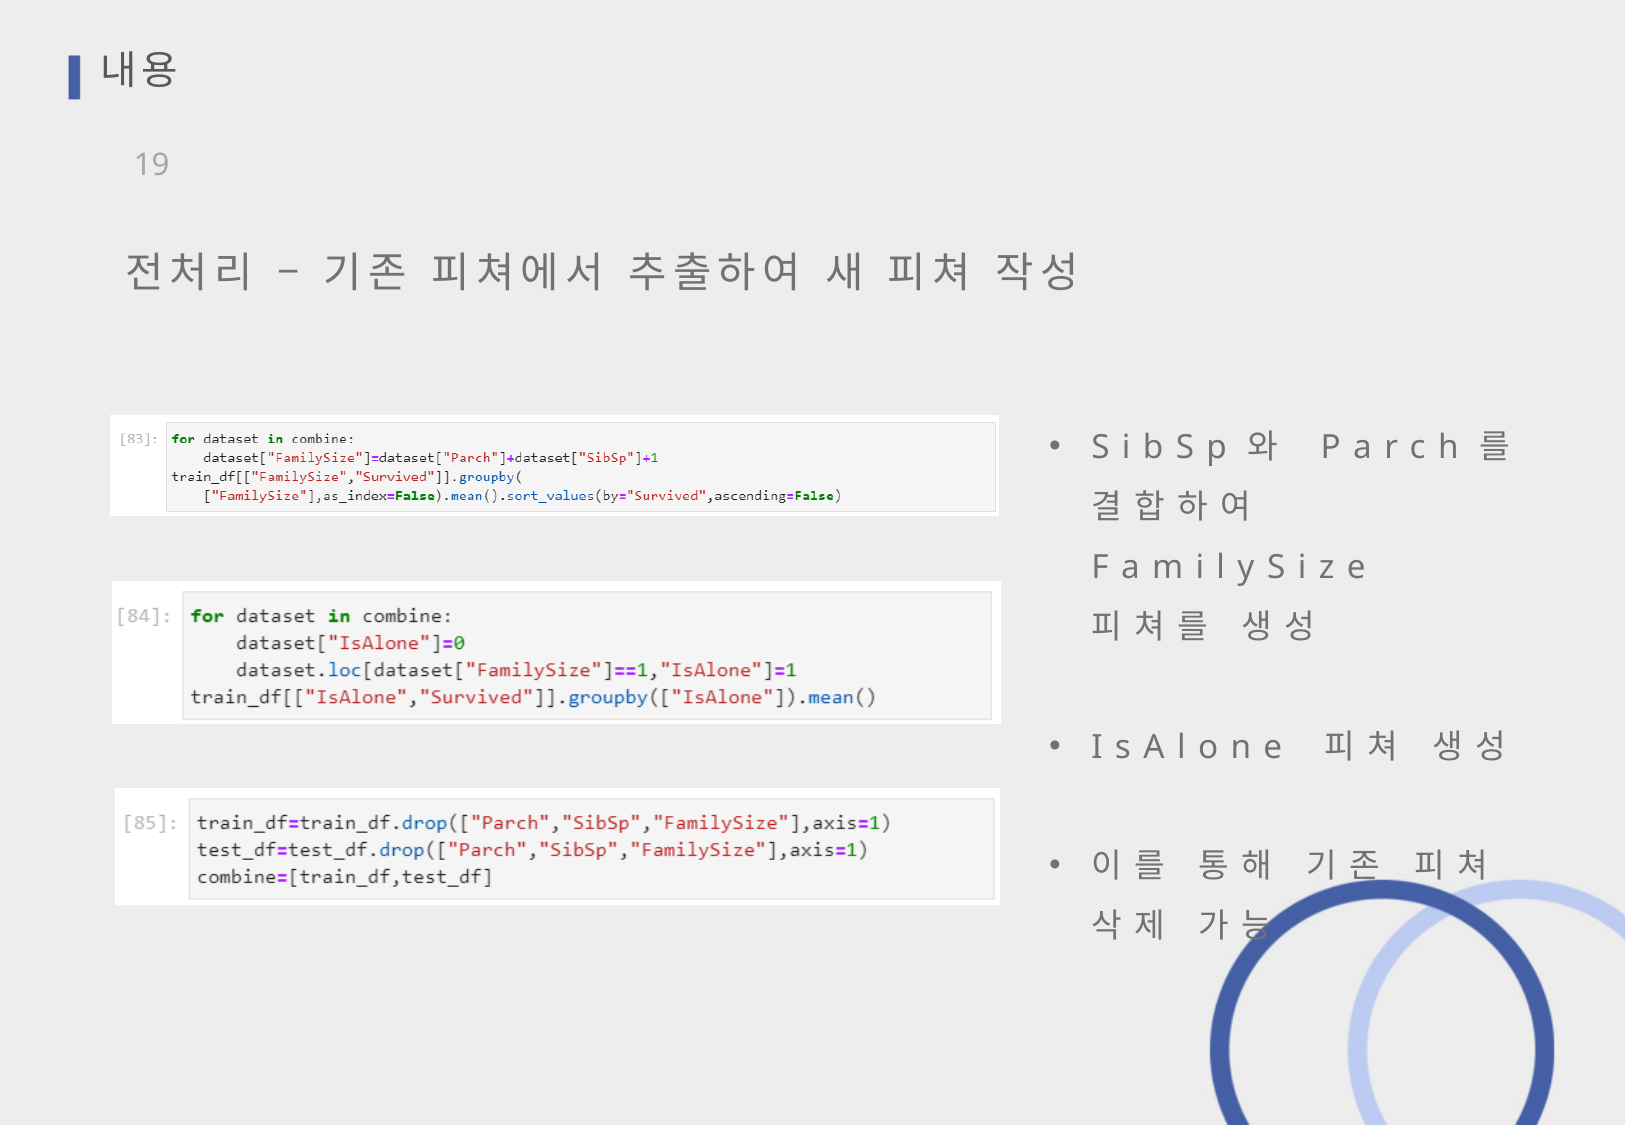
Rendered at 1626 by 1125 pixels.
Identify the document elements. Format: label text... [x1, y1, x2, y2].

picture [0, 0, 1626, 1125]
text_box 내 용 [85, 37, 739, 100]
text_box 전처리 – 기존 피쳐에서 추출하여 새 피쳐 작성 [110, 213, 1350, 304]
text_box 19 [25, 136, 278, 189]
text_box SibSp와 Parch를 결합하여 FamilySize 피쳐를 생성 IsAlone 피쳐 생성 이를 통해 기존 피쳐 삭제 가능 [1034, 398, 1551, 952]
